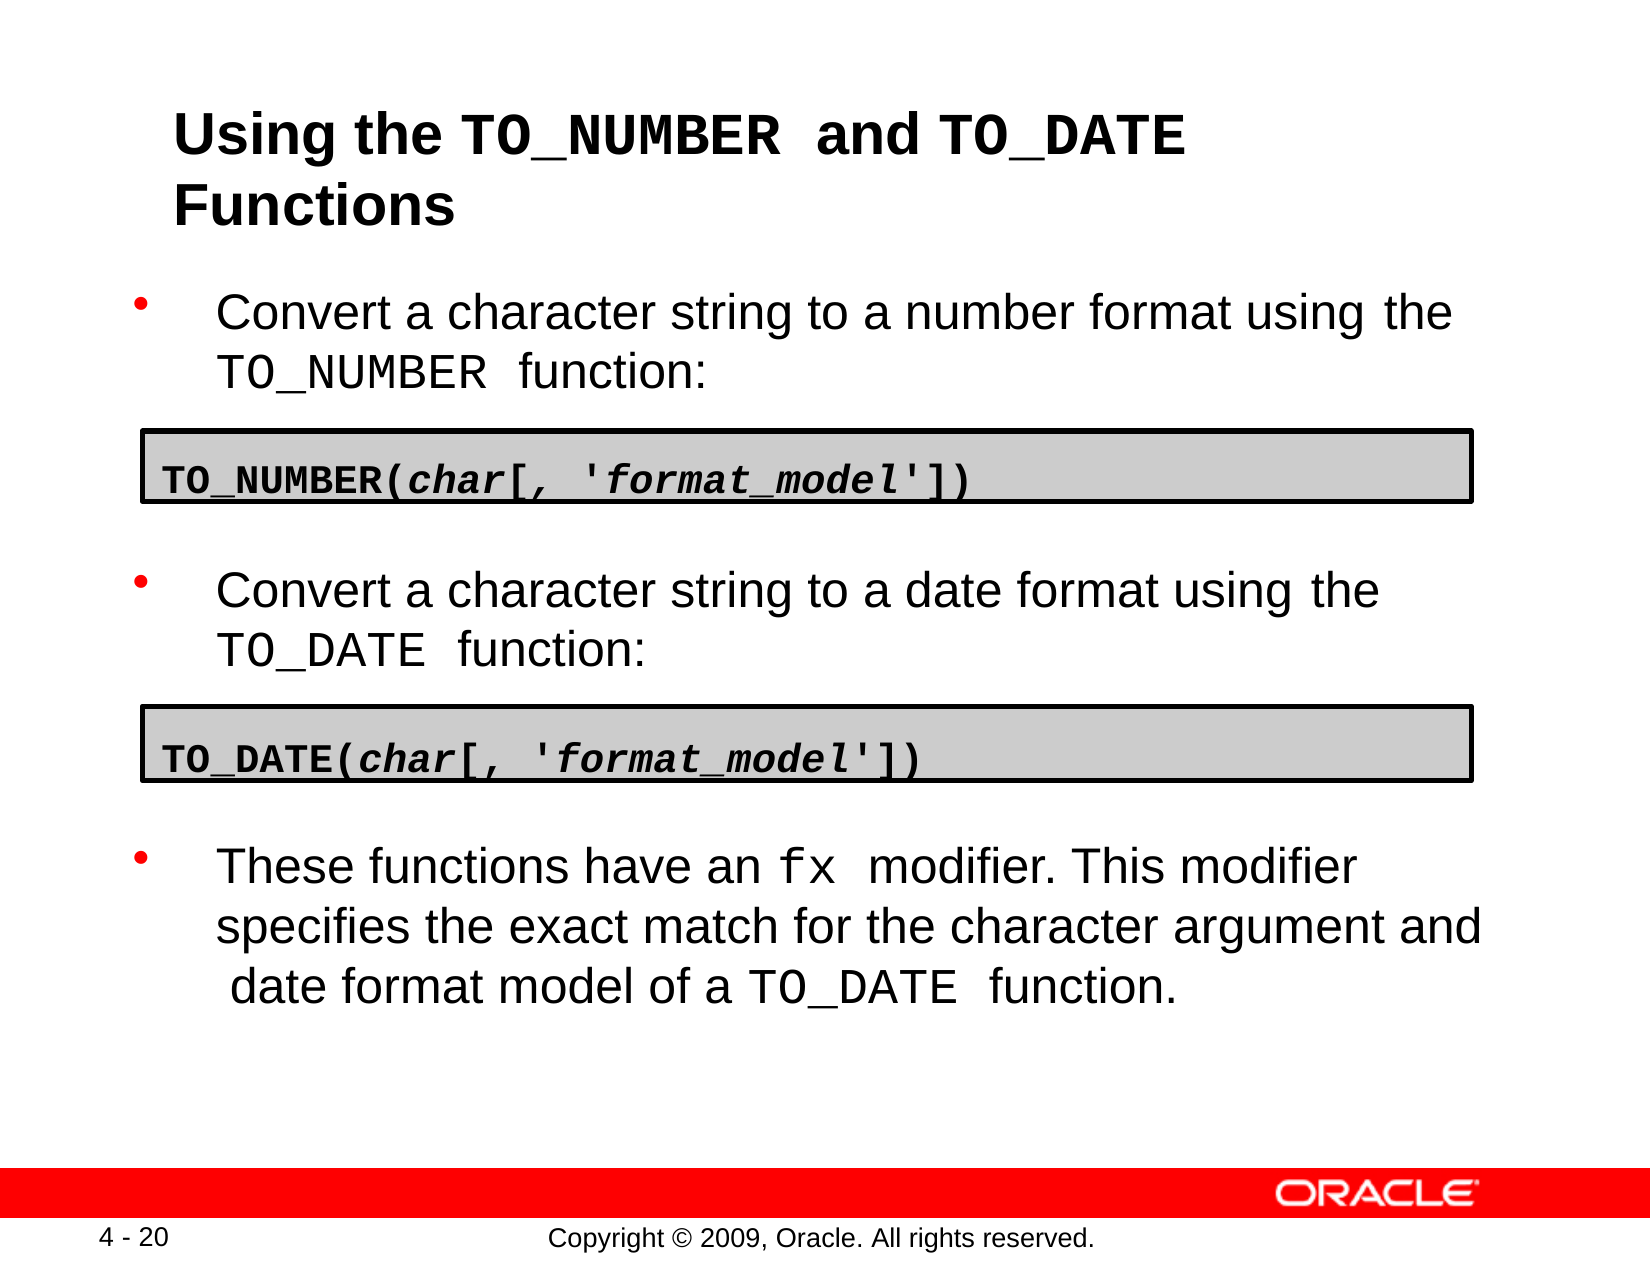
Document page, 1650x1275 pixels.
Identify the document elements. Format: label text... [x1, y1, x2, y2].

text_box TO_DATE(char[, 'format_model']) [142, 706, 1472, 781]
text_box Convert a character string to a number format using the TO_NUMBER function: [130, 278, 1459, 399]
text_box TO_NUMBER(char[, 'format_model']) [142, 431, 1472, 502]
footer Copyright © 2009, Oracle. All rights reserved. [545, 1220, 1103, 1275]
text_box These functions have an fx modifier. This modifier specifies the exact match for the character argument and date format model of a TO_DATE function. [130, 827, 1492, 1014]
slide_number 4 - 20 [96, 1219, 174, 1275]
title Using the TO_NUMBER and TO_DATE Functions [171, 92, 1478, 308]
picture [0, 1168, 1650, 1218]
text_box Convert a character string to a date format using the TO_DATE function: [130, 556, 1386, 676]
